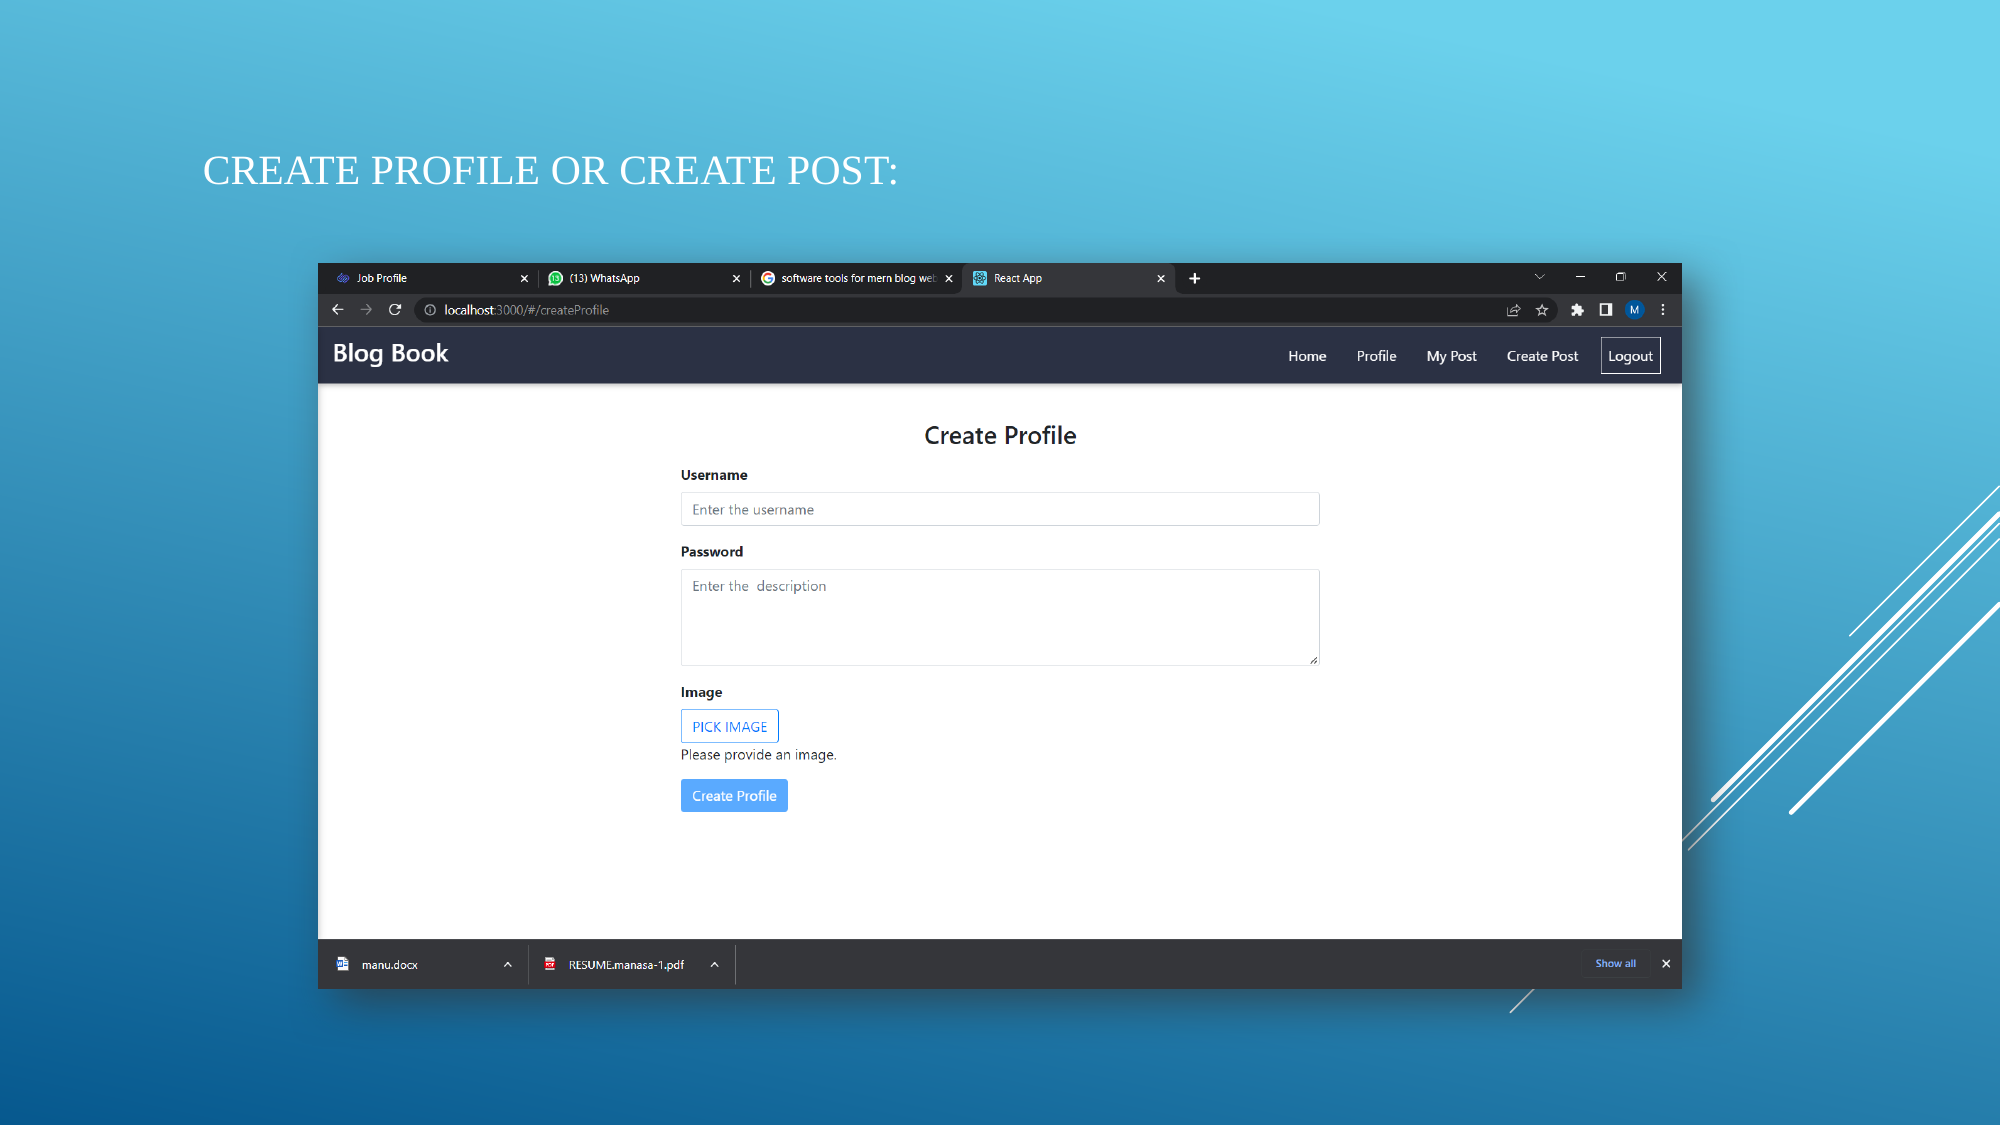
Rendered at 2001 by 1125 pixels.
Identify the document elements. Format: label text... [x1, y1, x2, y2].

picture [317, 263, 1683, 989]
text_box CREATE PROFILE OR CREATE POST: [188, 135, 1702, 200]
